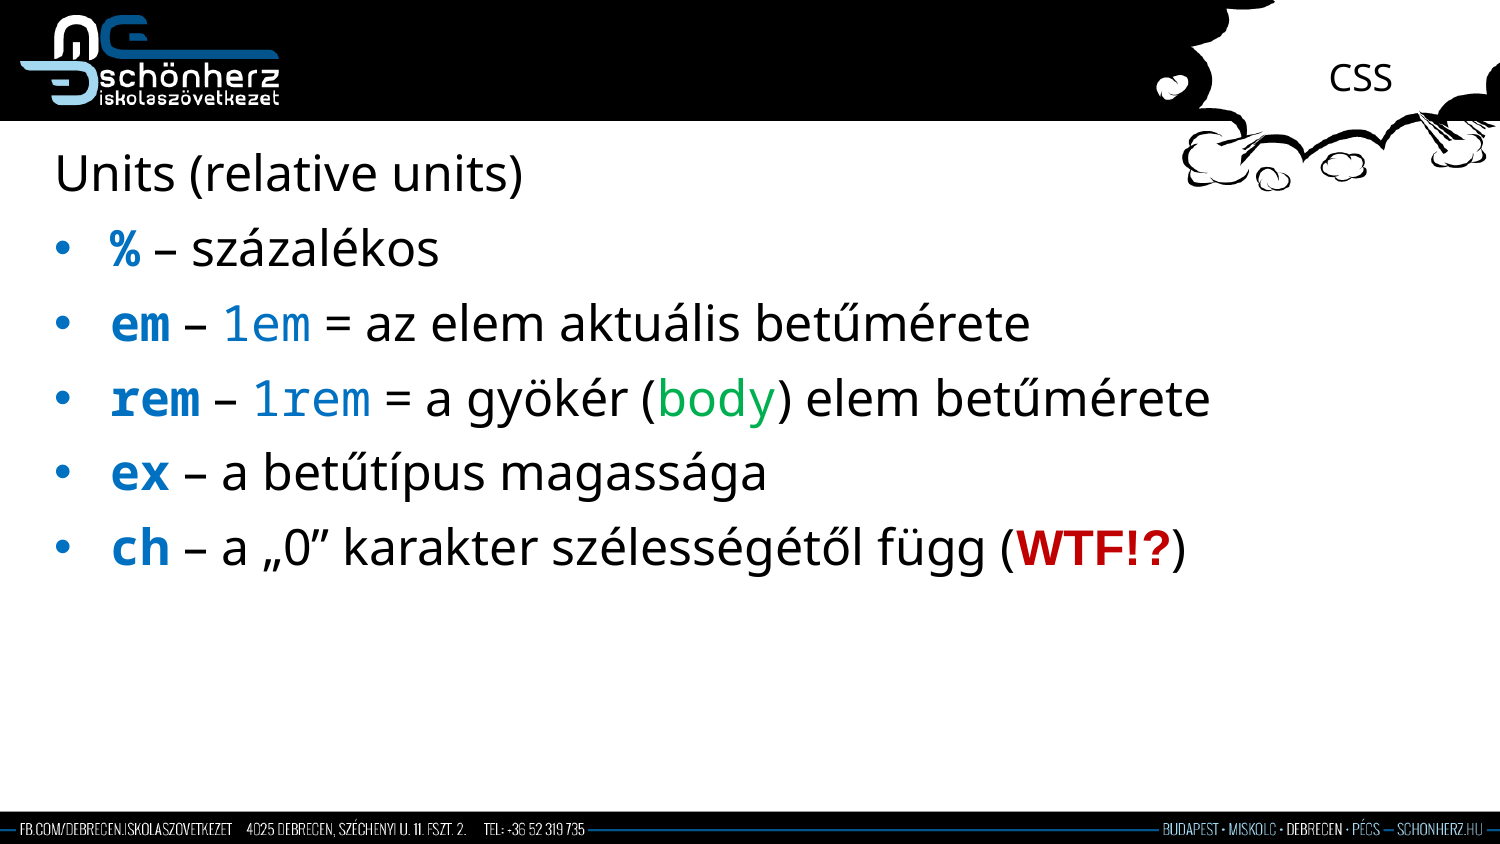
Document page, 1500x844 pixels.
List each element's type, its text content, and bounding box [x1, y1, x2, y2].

subtitle Units (relative units) % – százalékos em – 1em = az elem aktuális betűmérete rem – 1rem = a gyökér (body) elem betűmérete ex – a betűtípus magassága ch – a „0” karakter szélességétől függ (WTF!?) [39, 140, 1478, 787]
title CSS [1233, 11, 1488, 107]
picture [0, 0, 1500, 844]
